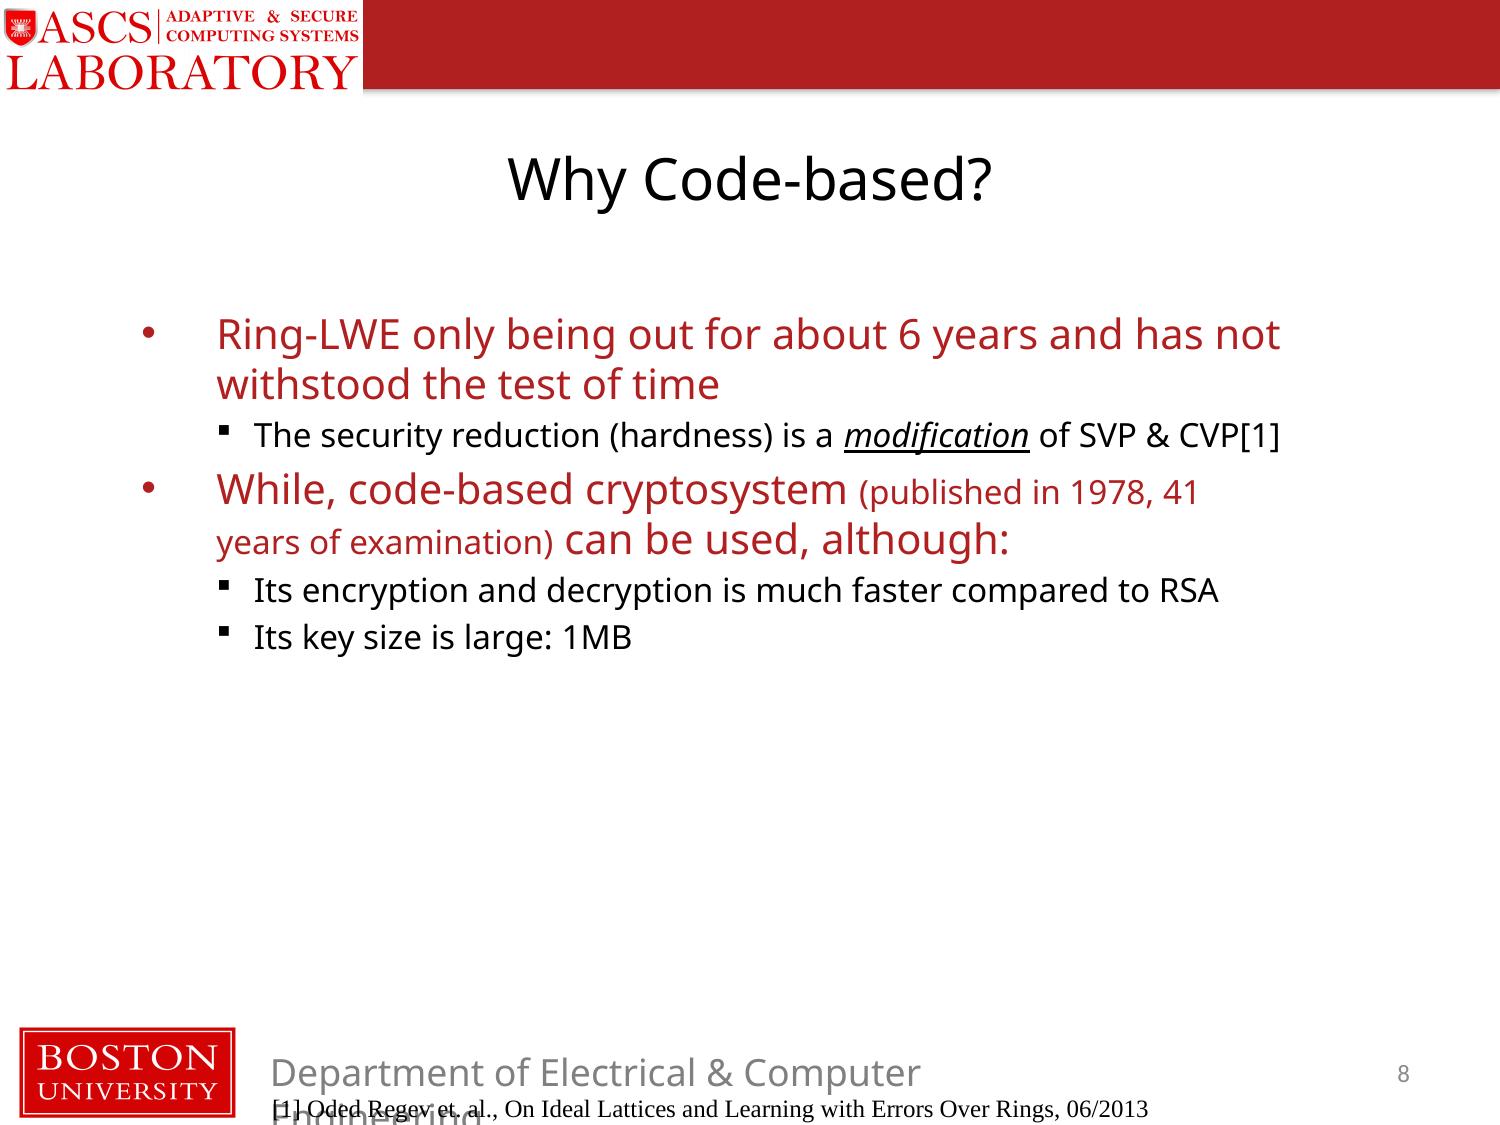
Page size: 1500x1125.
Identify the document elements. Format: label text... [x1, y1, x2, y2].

title Why Code-based? [75, 121, 1425, 233]
text_box Ring-LWE only being out for about 6 years and has not withstood the test of time The security reduction (hardness) is a modification of SVP & CVP[1] While, code-based cryptosystem (published in 1978, 41 years of examination) can be used, although: Its encryption and decryption is much faster compared to RSA Its key size is large: 1MB [51, 299, 1302, 923]
slide_number 8 [1336, 1042, 1425, 1103]
picture [19, 1027, 236, 1118]
picture [0, 0, 363, 100]
text_box [1] Oded Regev et. al., On Ideal Lattices and Learning with Errors Over Rings, 06/2013 [257, 1084, 1217, 1125]
